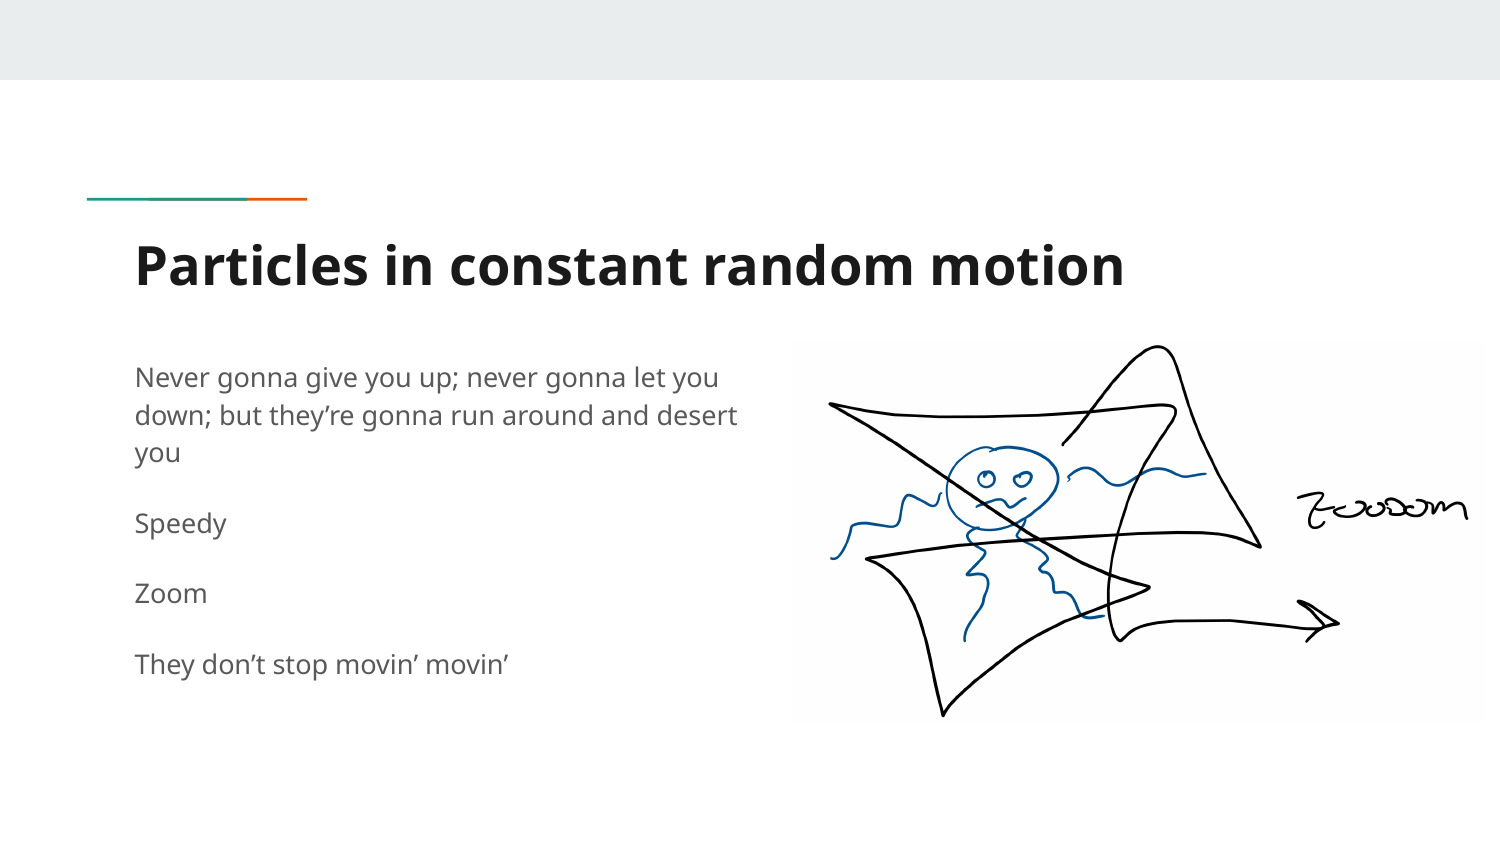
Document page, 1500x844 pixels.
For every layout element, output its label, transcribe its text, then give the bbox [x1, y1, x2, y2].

list Never gonna give you up; never gonna let you down; but they’re gonna run around and desert you Speedy Zoom They don’t stop movin’ movin’ [119, 341, 761, 712]
picture [791, 340, 1487, 721]
title Particles in constant random motion [119, 216, 1381, 305]
